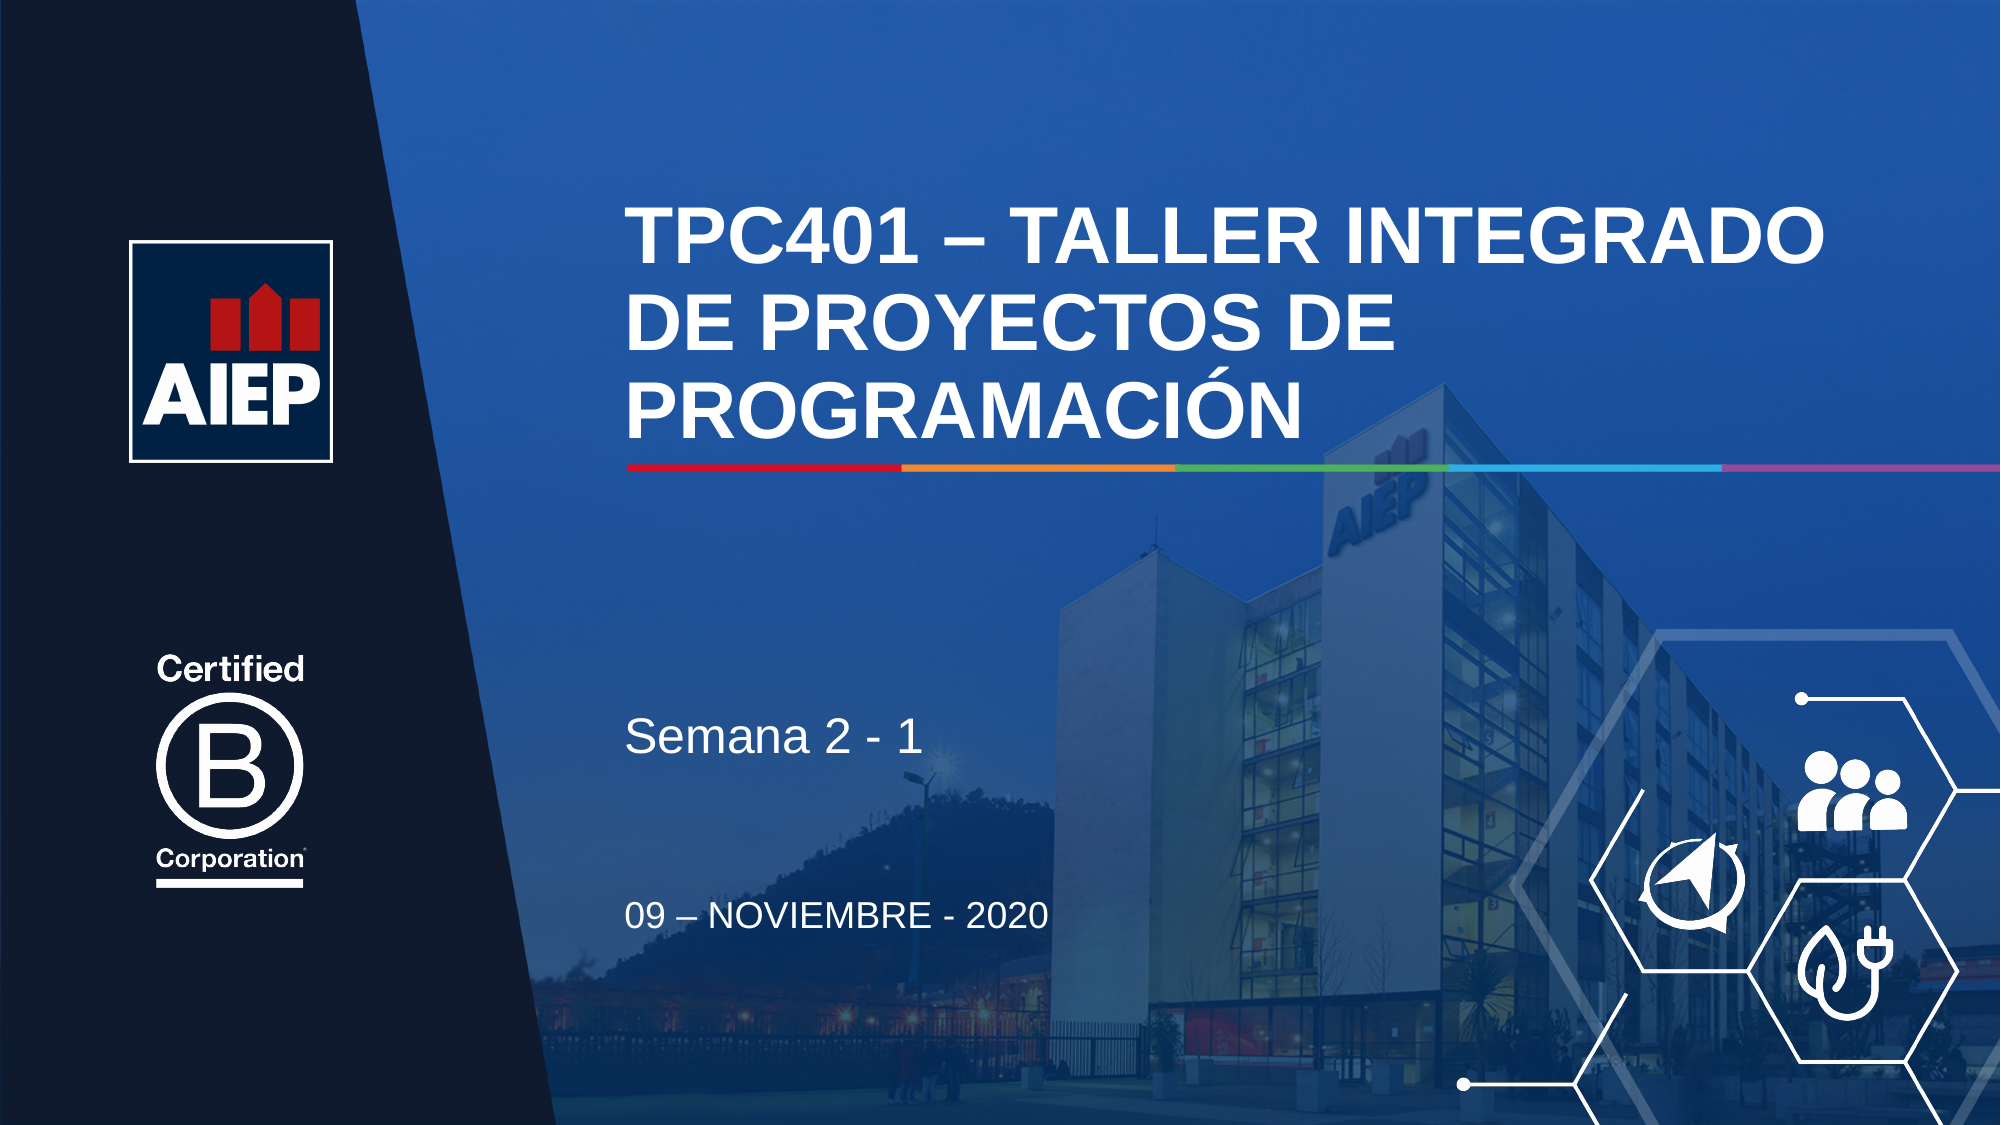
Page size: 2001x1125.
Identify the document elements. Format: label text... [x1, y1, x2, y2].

list Semana 2 - 1 [609, 675, 1845, 799]
title Tpc401 – taller integrado de proyectos de programación [609, 182, 1845, 464]
picture [0, 0, 2001, 1125]
subtitle 09 – NOVIEMBRE - 2020 [609, 889, 1845, 943]
